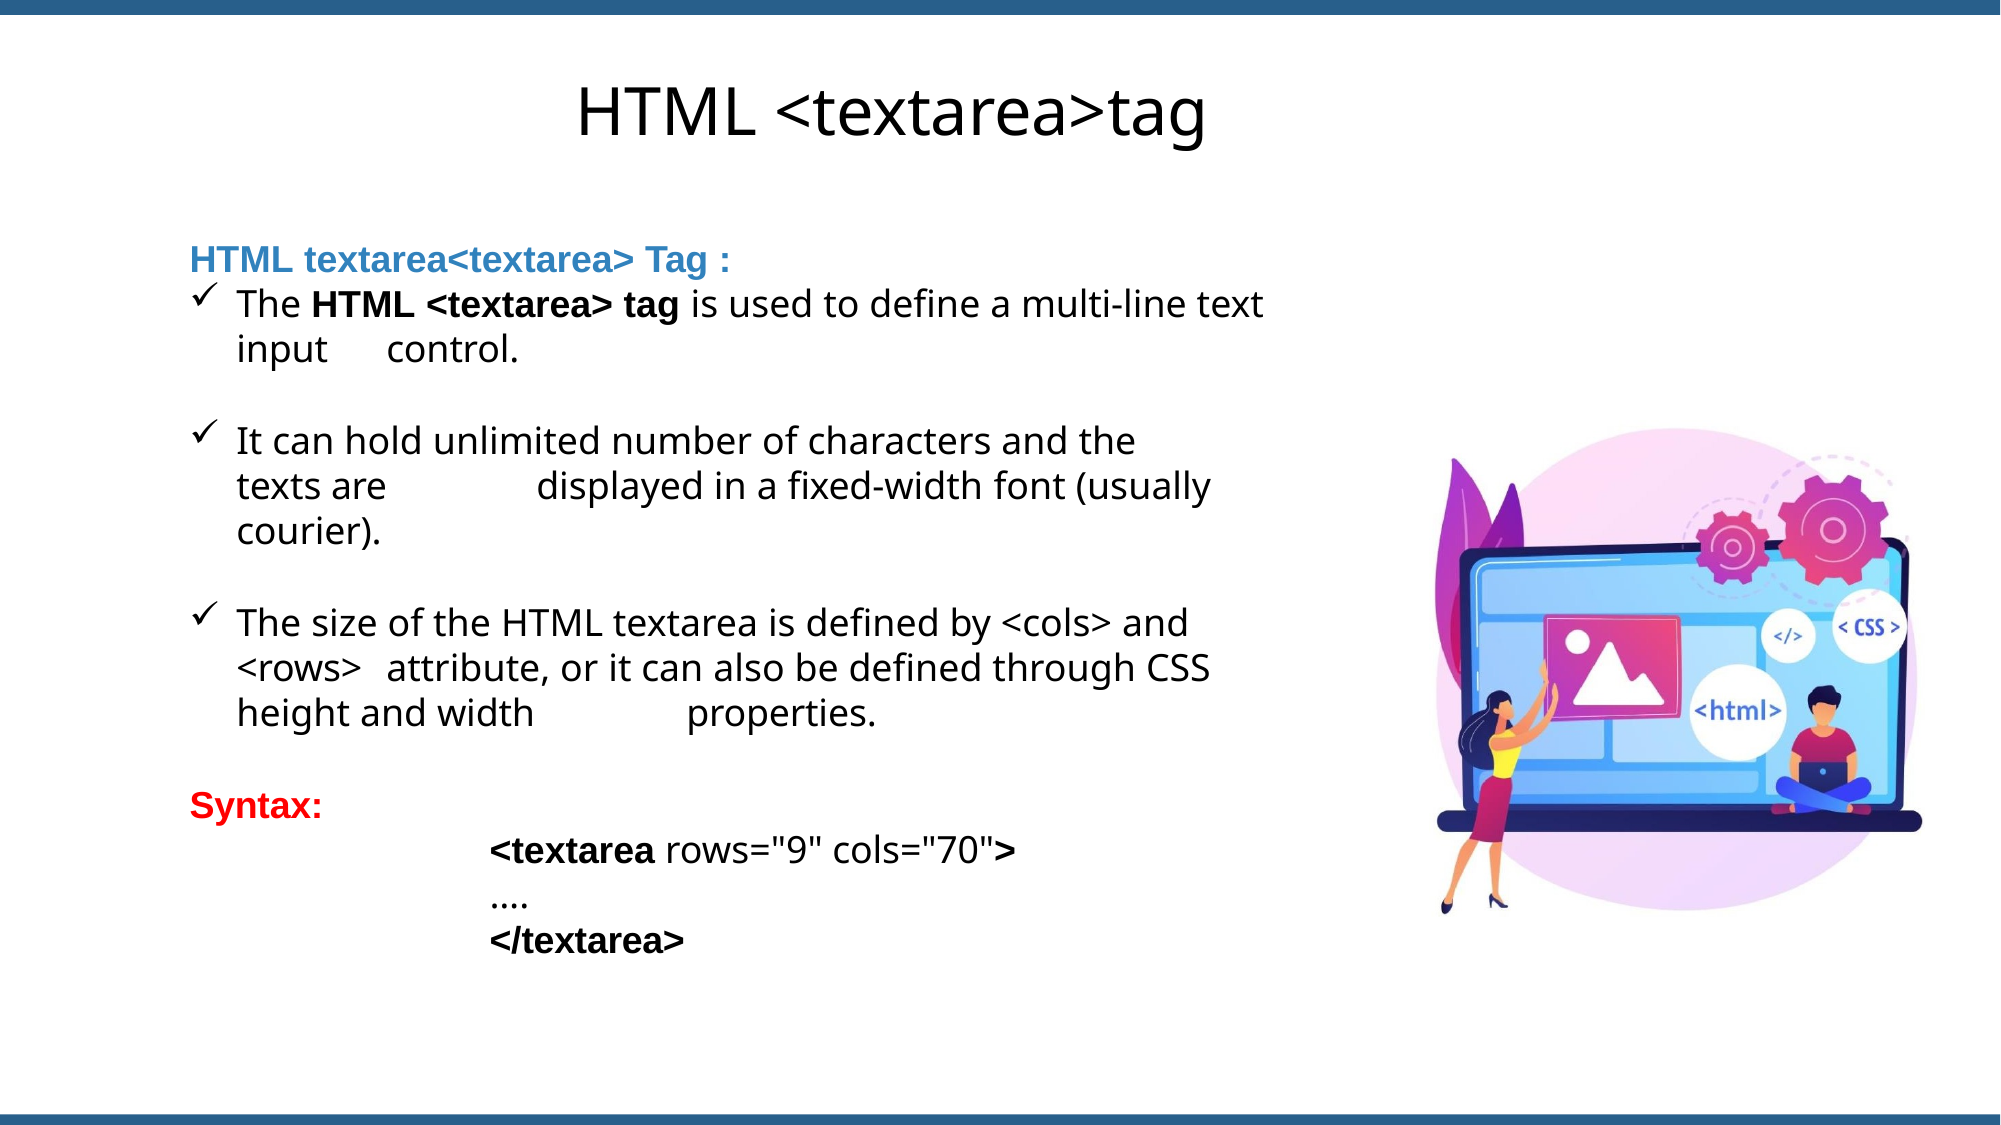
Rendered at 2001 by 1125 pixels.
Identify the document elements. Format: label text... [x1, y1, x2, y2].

title HTML <textarea>tag [151, 35, 1849, 258]
text_box HTML textarea<textarea> Tag : The HTML <textarea> tag is used to define a multi-line text input control. It can hold unlimited number of characters and the texts are displayed in a fixed-width font (usually courier). The size of the HTML textarea is defined by <cols> and <rows> attribute, or it can also be defined through CSS height and width properties. Syntax: <textarea rows="9" cols="70"> …. </textarea> [187, 232, 1319, 961]
picture [1429, 420, 1925, 918]
